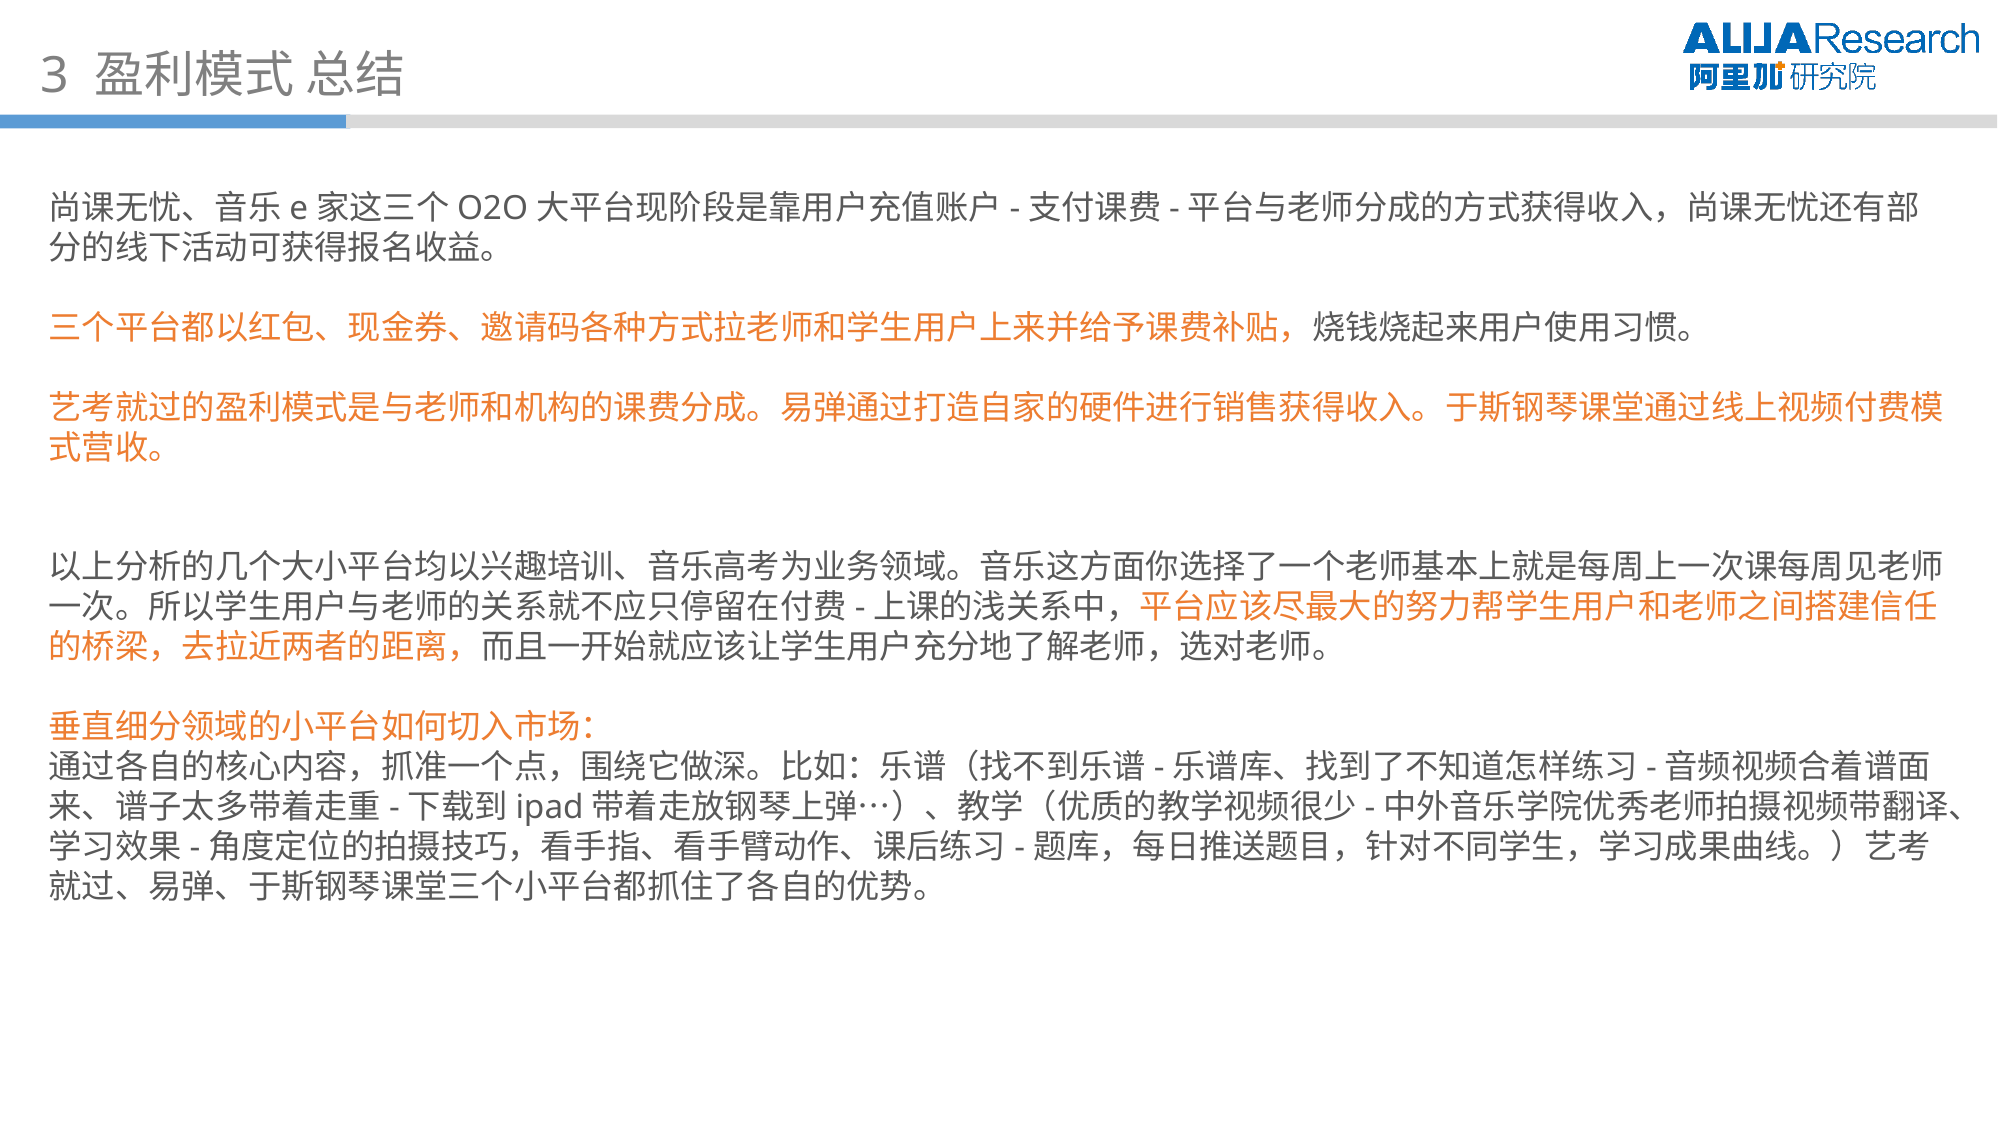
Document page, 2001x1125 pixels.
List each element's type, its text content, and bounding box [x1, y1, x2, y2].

text_box 尚课无忧、音乐e家这三个O2O大平台现阶段是靠用户充值账户-支付课费-平台与老师分成的方式获得收入，尚课无忧还有部分的线下活动可获得报名收益。 三个平台都以红包、现金券、邀请码各种方式拉老师和学生用户上来并给予课费补贴，烧钱烧起来用户使用习惯。 艺考就过的盈利模式是与老师和机构的课费分成。易弹通过打造自家的硬件进行销售获得收入。于斯钢琴课堂通过线上视频付费模式营收。 以上分析的几个大小平台均以兴趣培训、音乐高考为业务领域。音乐这方面你选择了一个老师基本上就是每周上一次课每周见老师一次。所以学生用户与老师的关系就不应只停留在付费-上课的浅关系中，平台应该尽最大的努力帮学生用户和老师之间搭建信任的桥梁，去拉近两者的距离，而且一开始就应该让学生用户充分地了解老师，选对老师。 垂直细分领域的小平台如何切入市场： 通过各自的核心内容，抓准一个点，围绕它做深。比如：乐谱（找不到乐谱-乐谱库、找到了不知道怎样练习-音频视频合着谱面来、谱子太多带着走重-下载到ipad带着走放钢琴上弹…）、教学（优质的教学视频很少-中外音乐学院优秀老师拍摄视频带翻译、学习效果-角度定位的拍摄技巧，看手指、看手臂动作、课后练习-题库，每日推送题目，针对不同学生，学习成果曲线。）艺考就过、易弹、于斯钢琴课堂三个小平台都抓住了各自的优势。 [33, 178, 1966, 913]
picture [1649, 0, 2000, 113]
text_box 3 盈利模式 总结 [25, 34, 421, 110]
text_box [0, 114, 345, 129]
text_box [345, 114, 1998, 129]
